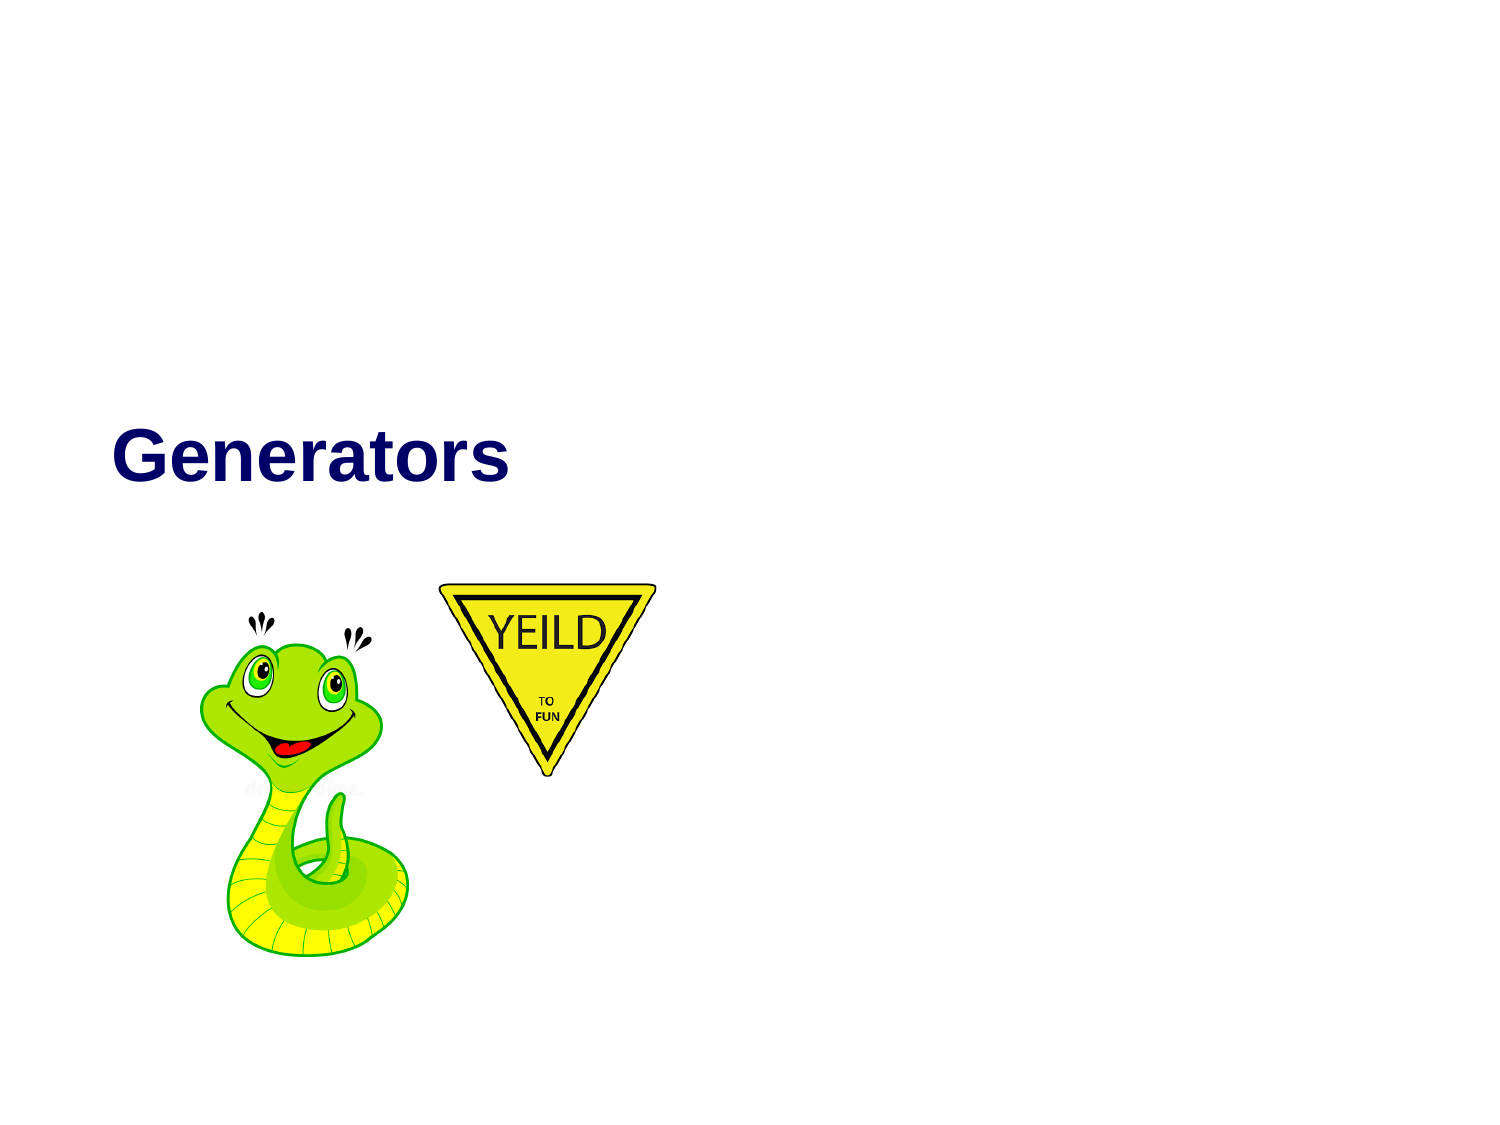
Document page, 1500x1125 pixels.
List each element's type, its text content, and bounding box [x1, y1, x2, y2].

title Generators [95, 318, 688, 584]
picture [437, 583, 657, 777]
picture [199, 612, 409, 957]
